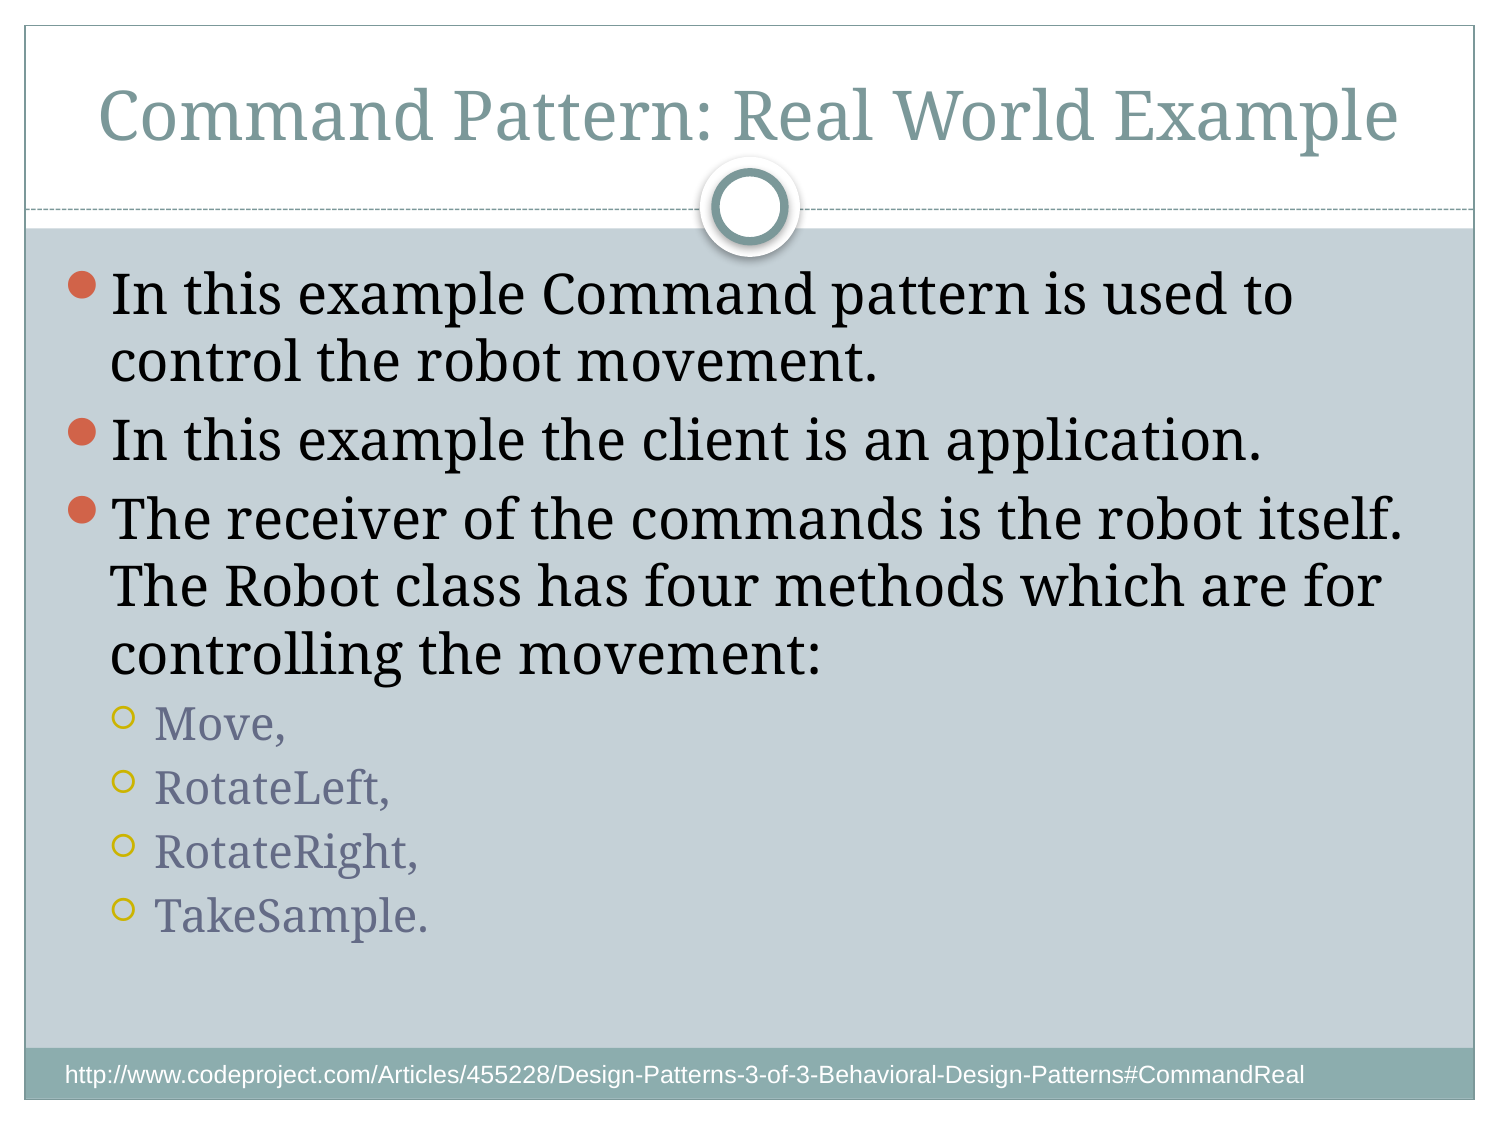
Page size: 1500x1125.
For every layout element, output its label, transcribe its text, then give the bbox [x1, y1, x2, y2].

list In this example Command pattern is used to control the robot movement. In this example the client is an application. The receiver of the commands is the robot itself. The Robot class has four methods which are for controlling the movement: Move, RotateLeft, RotateRight, TakeSample. [49, 250, 1445, 1001]
footer http://www.codeproject.com/Articles/455228/Design-Patterns-3-of-3-Behavioral-Design-Patterns#CommandReal [50, 1051, 1475, 1112]
title Command Pattern: Real World Example [49, 37, 1450, 162]
